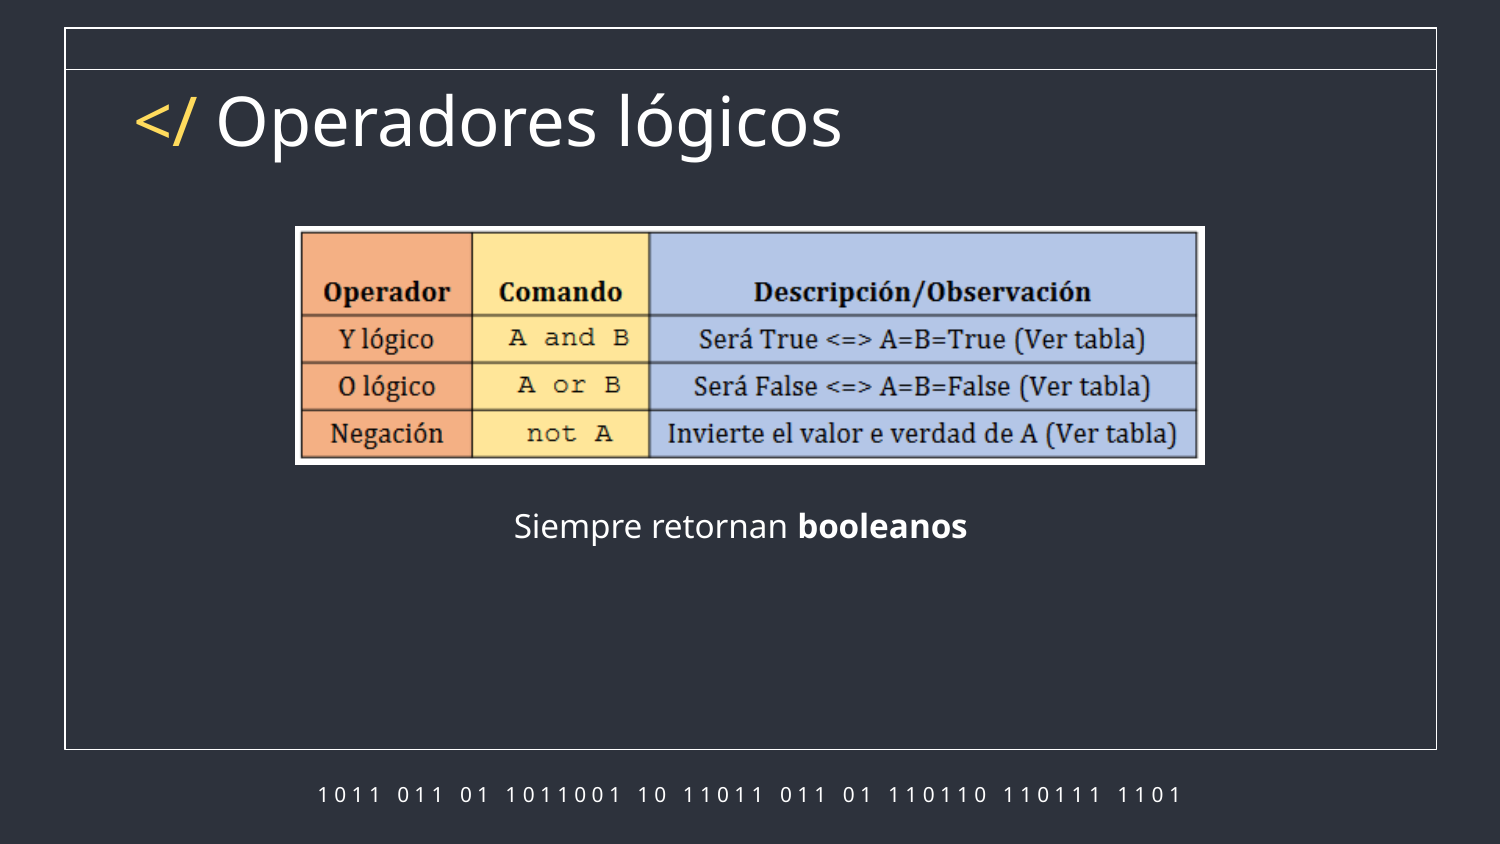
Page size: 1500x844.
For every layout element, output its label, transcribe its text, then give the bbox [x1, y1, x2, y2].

text_box Siempre retornan booleanos [499, 497, 1001, 553]
title </ Operadores lógicos [118, 62, 1382, 124]
picture [295, 226, 1205, 465]
